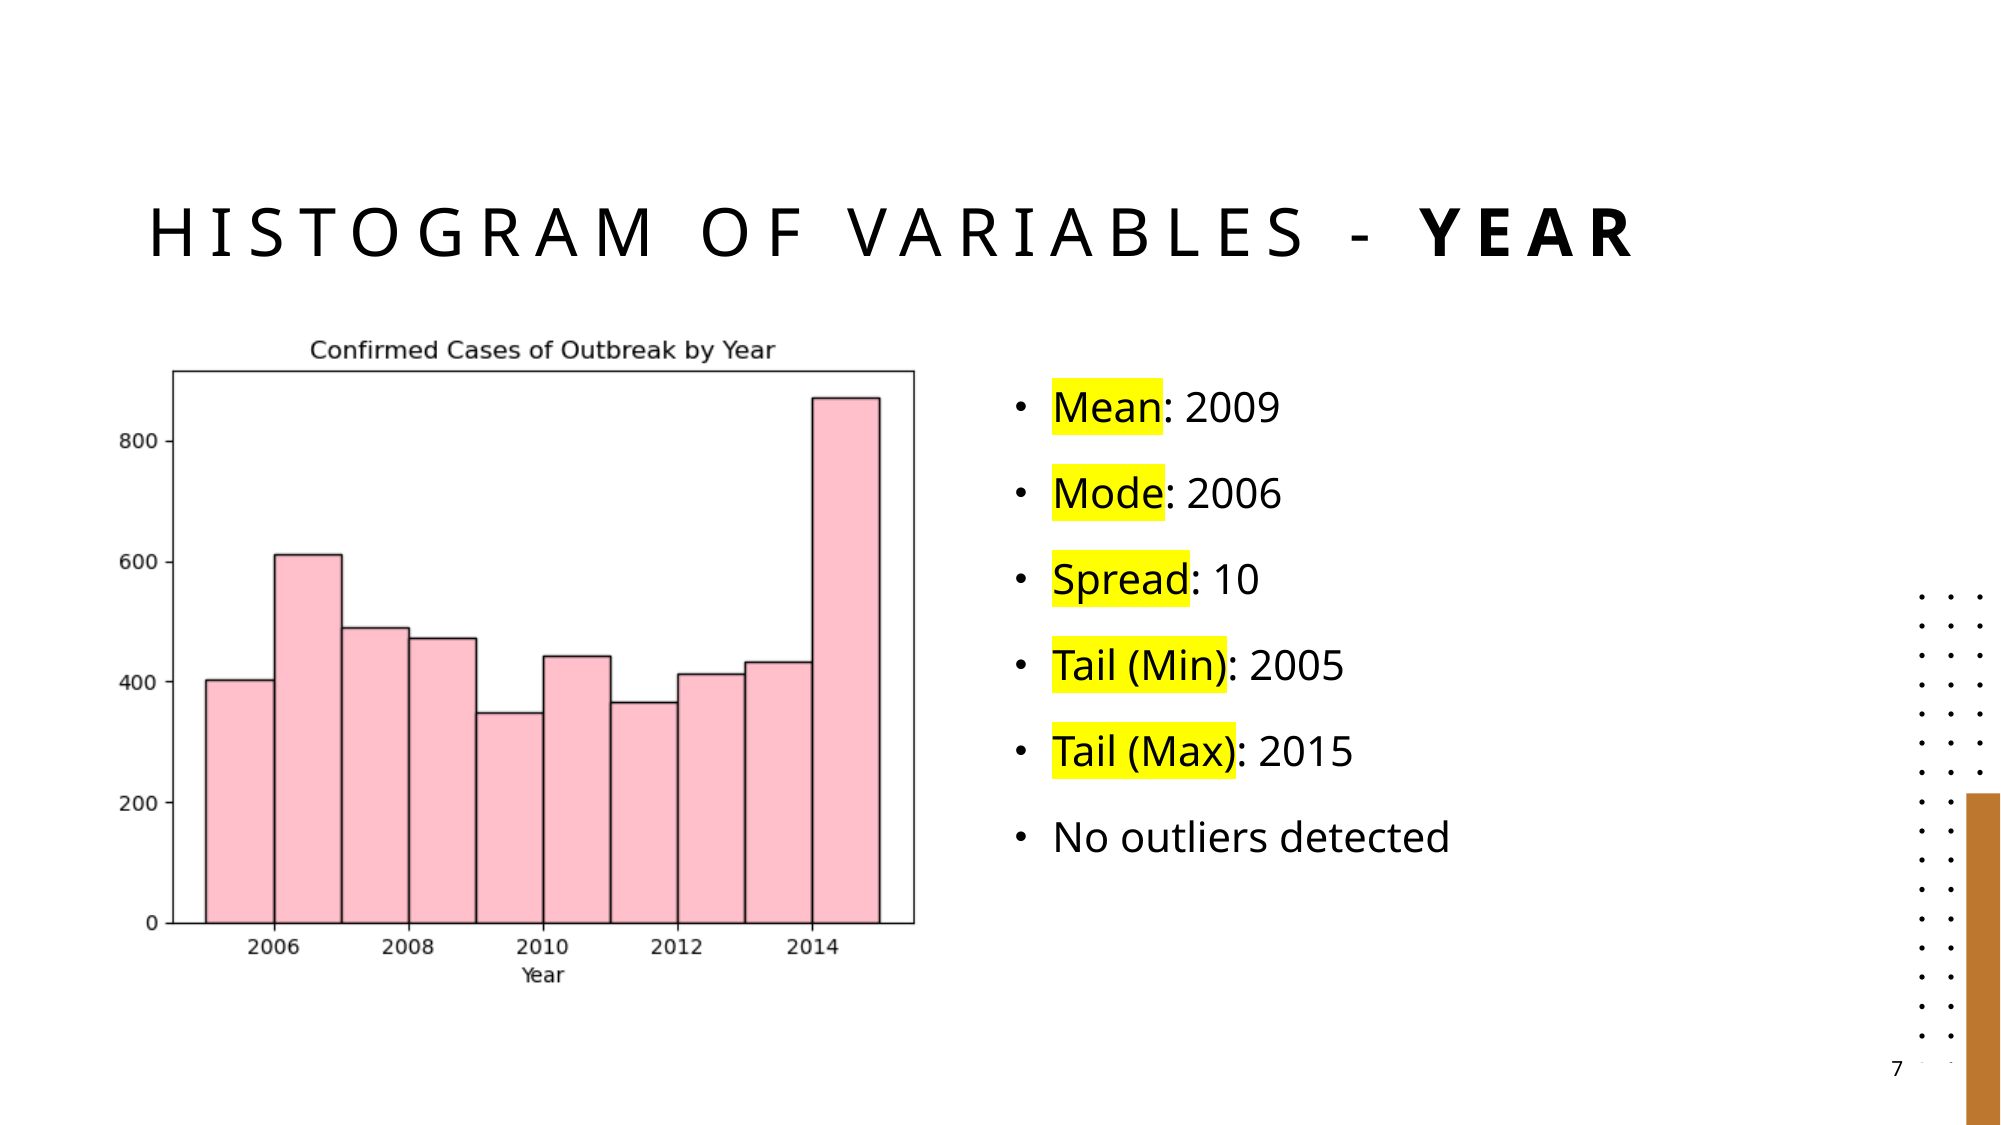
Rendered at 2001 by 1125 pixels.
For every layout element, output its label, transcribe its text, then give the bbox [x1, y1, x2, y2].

list Mean: 2009 Mode: 2006 Spread: 10 Tail (Min): 2005 Tail (Max): 2015 No outliers detected [999, 358, 1819, 1003]
slide_number 7 [1831, 1040, 1919, 1101]
picture [1907, 582, 1994, 1064]
title Histogram of variables - year [132, 59, 1819, 278]
picture [108, 326, 927, 1003]
